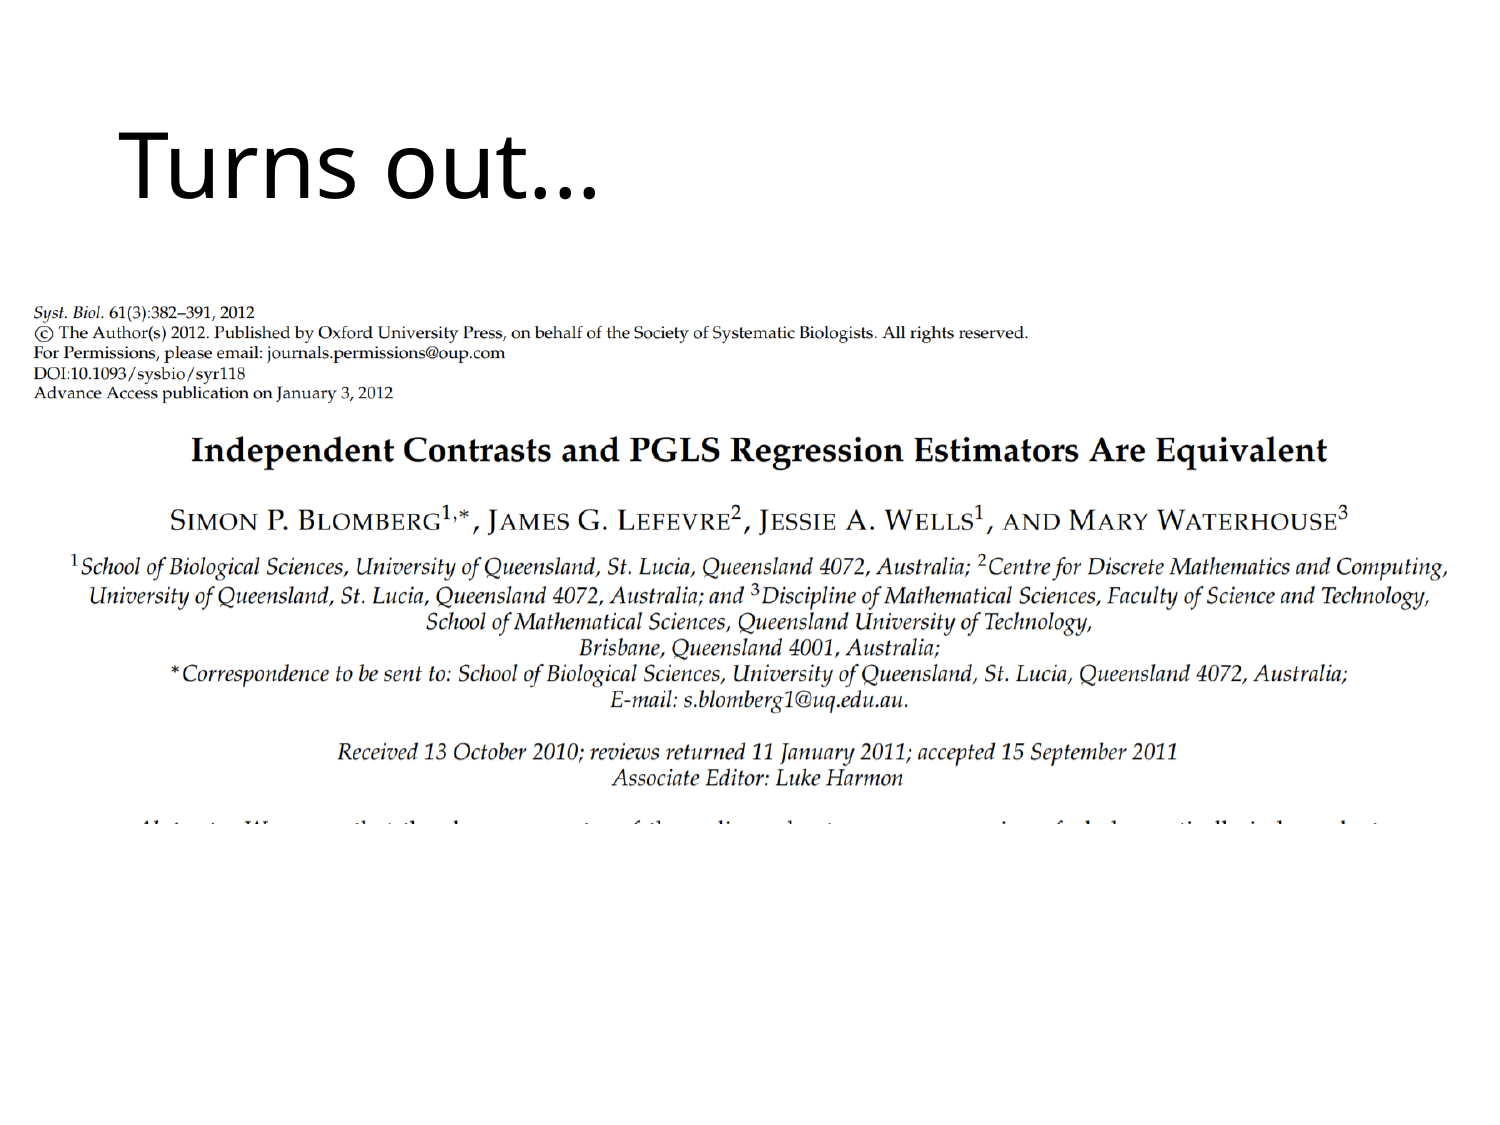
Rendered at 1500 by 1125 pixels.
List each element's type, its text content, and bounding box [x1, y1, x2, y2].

title Turns out... [103, 59, 1397, 278]
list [3, 301, 1497, 824]
